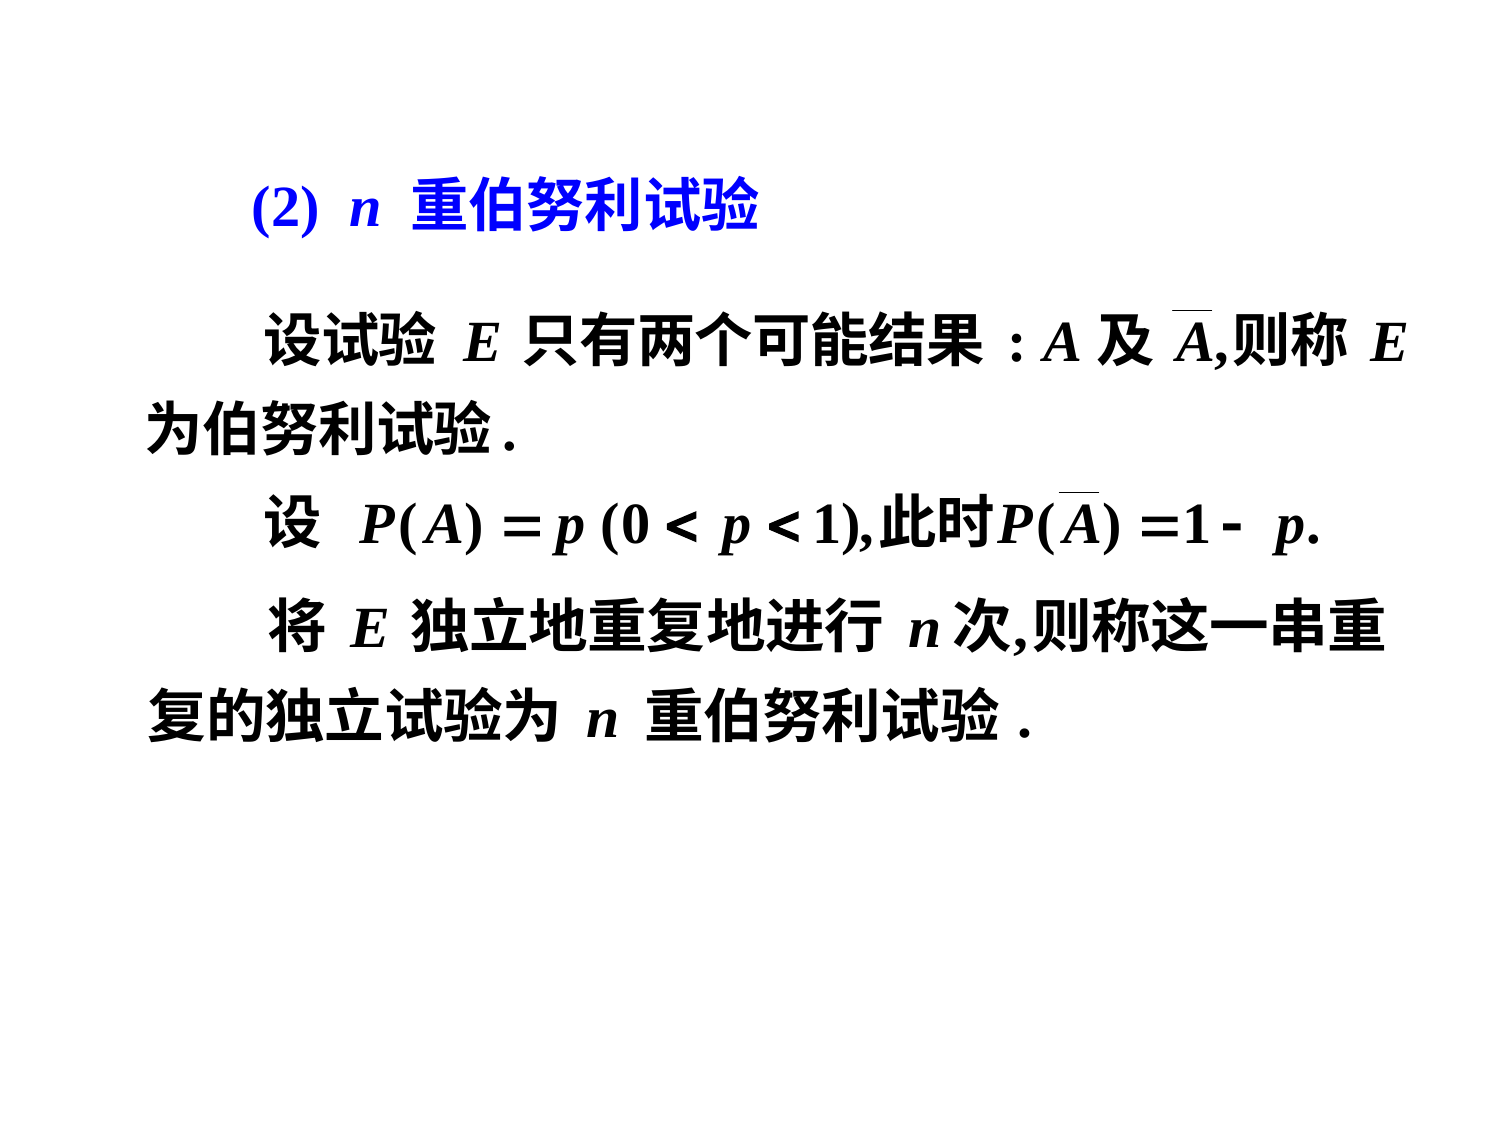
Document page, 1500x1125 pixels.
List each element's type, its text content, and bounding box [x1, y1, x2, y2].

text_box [145, 597, 1400, 755]
text_box (2) n 重伯努利试验 [237, 160, 788, 246]
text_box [143, 304, 1436, 563]
